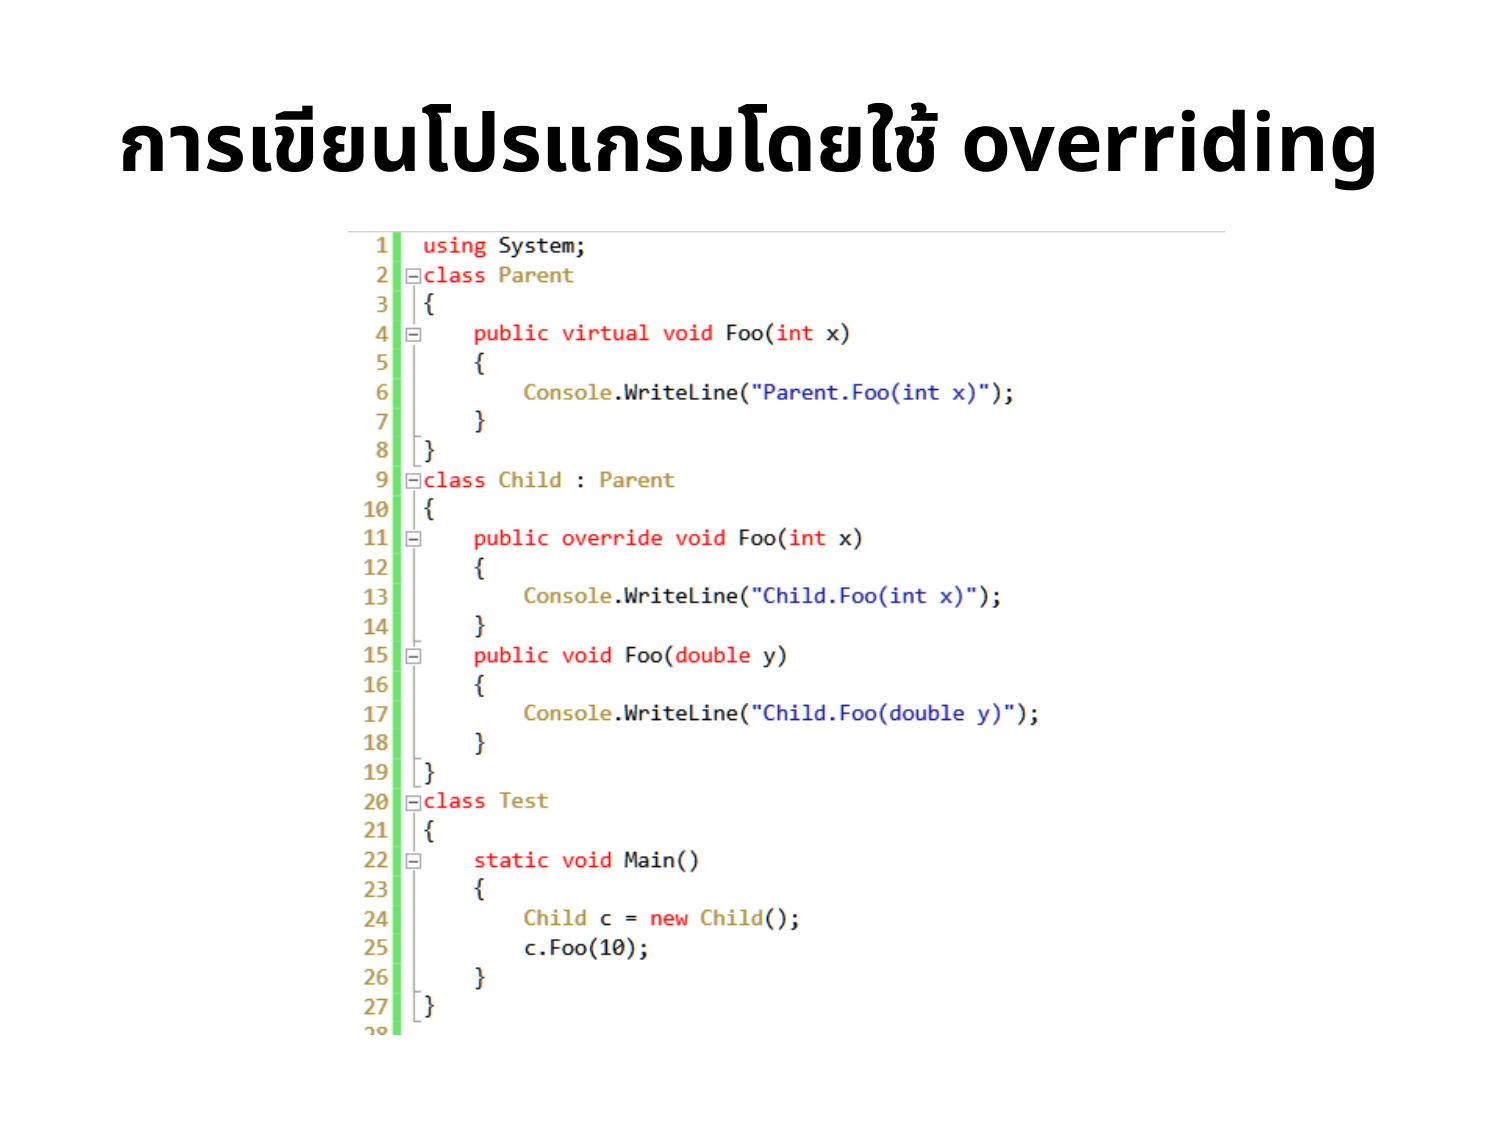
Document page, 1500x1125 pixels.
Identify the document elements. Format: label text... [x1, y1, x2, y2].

title การเขียนโปรแกรมโดยใช้ overriding [75, 45, 1425, 233]
picture [348, 231, 1226, 1036]
